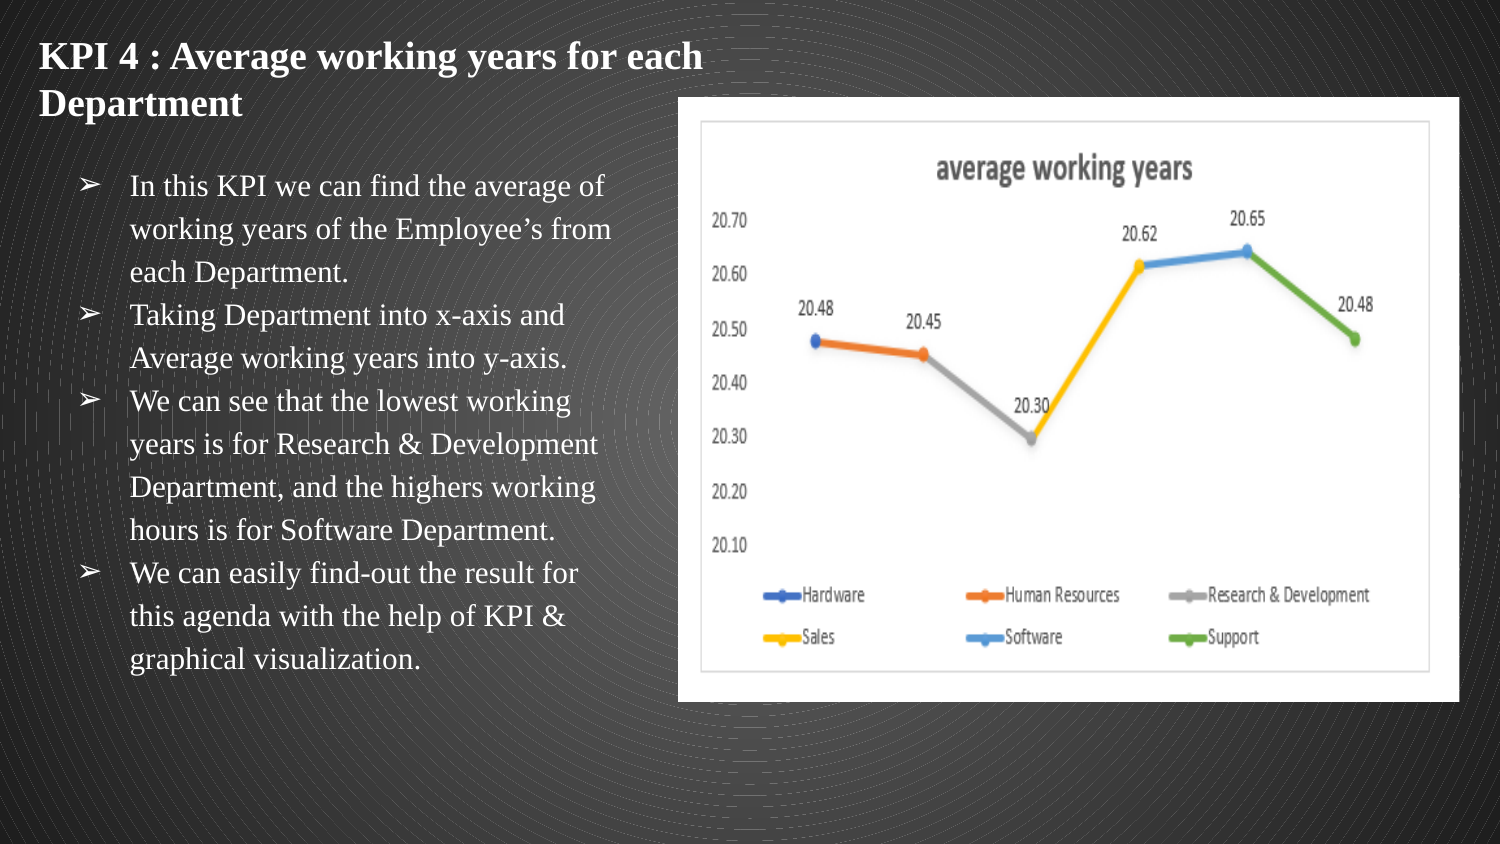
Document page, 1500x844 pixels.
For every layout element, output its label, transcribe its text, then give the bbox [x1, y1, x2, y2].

text_box KPI 4 : Average working years for each Department [27, 24, 809, 131]
text_box In this KPI we can find the average of working years of the Employee’s from each Department. Taking Department into x-axis and Average working years into y-axis. We can see that the lowest working years is for Research & Development Department, and the highers working hours is for Software Department. We can easily find-out the result for this agenda with the help of KPI & graphical visualization. [39, 144, 637, 692]
picture [677, 97, 1460, 702]
